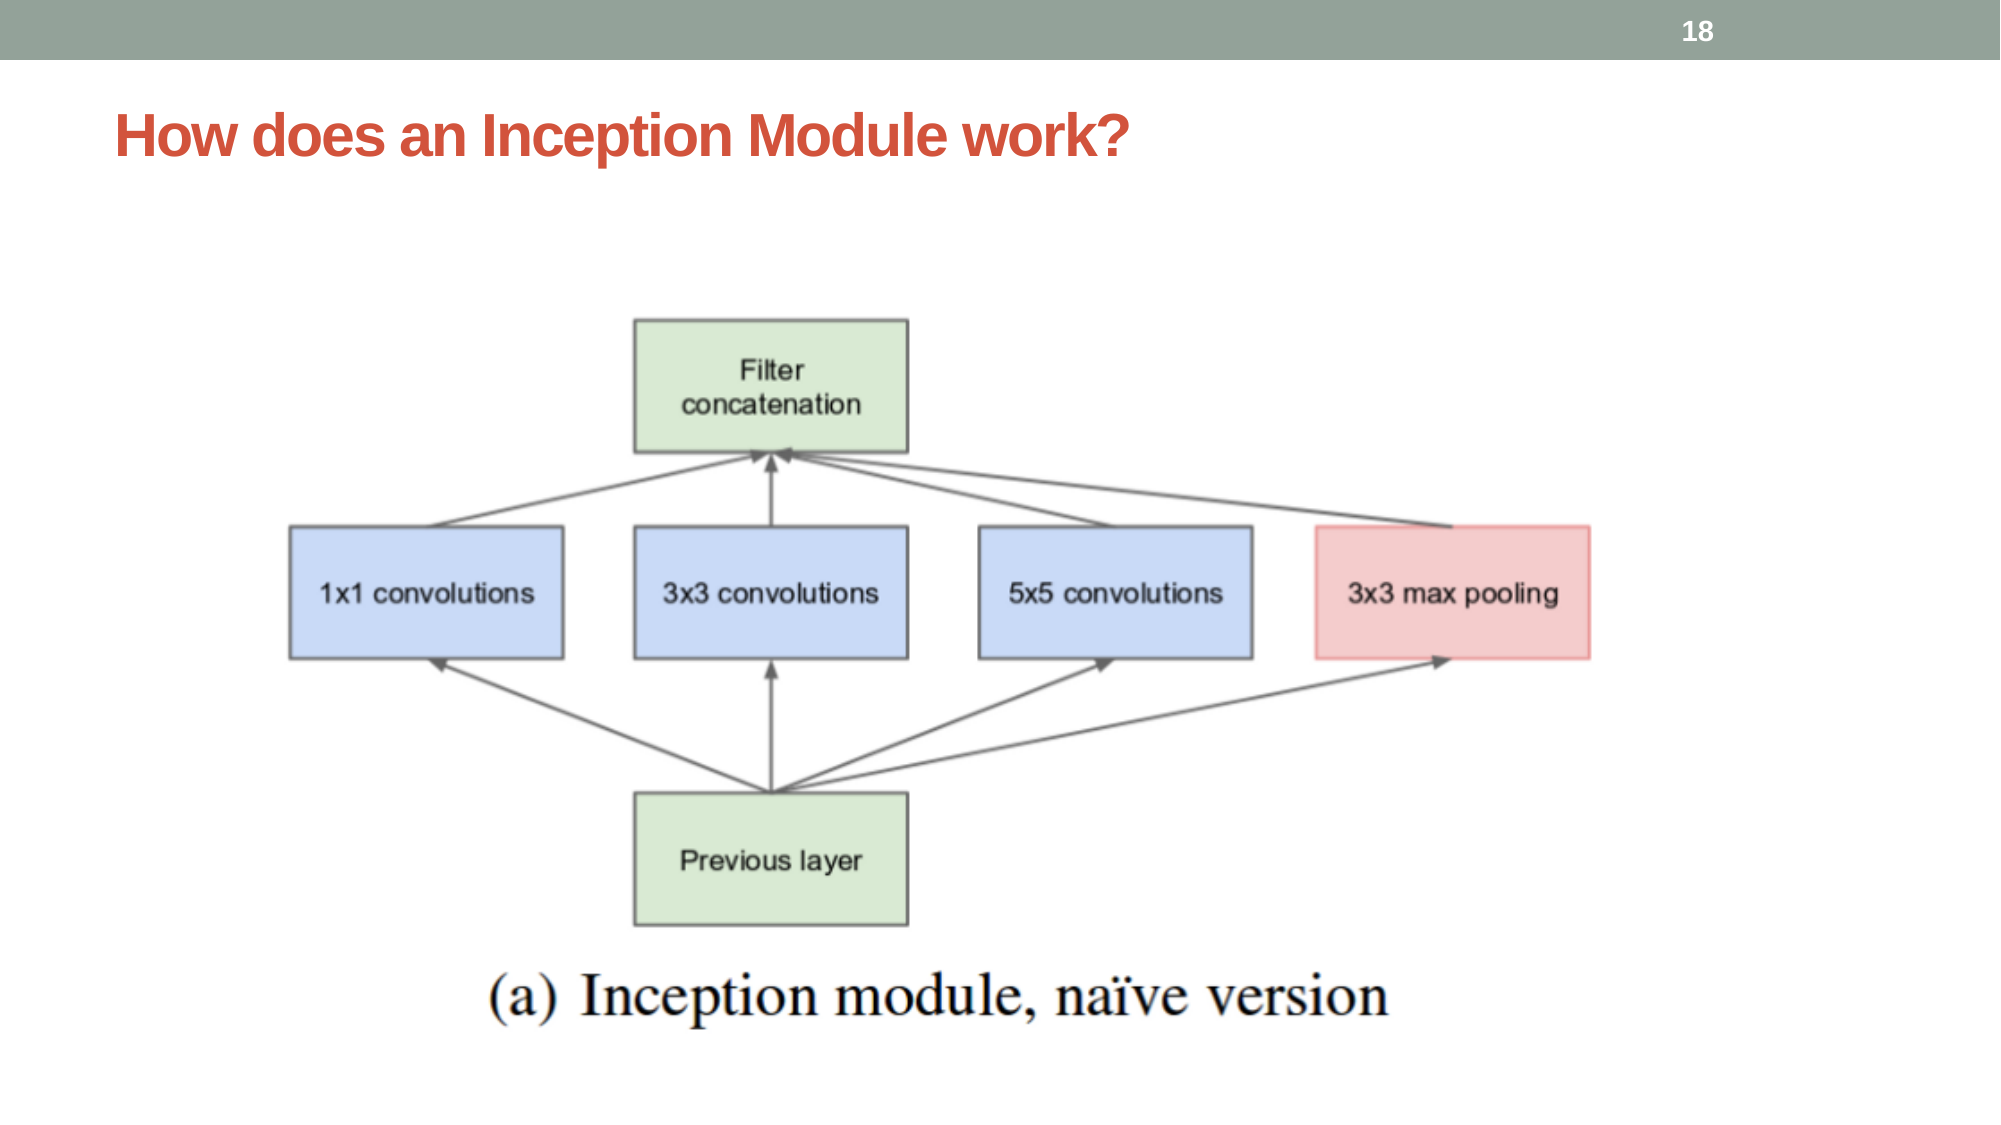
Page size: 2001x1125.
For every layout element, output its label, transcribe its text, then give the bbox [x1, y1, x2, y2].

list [226, 260, 1658, 1053]
slide_number 18 [1666, 3, 1900, 57]
title How does an Inception Module work? [99, 87, 1900, 250]
